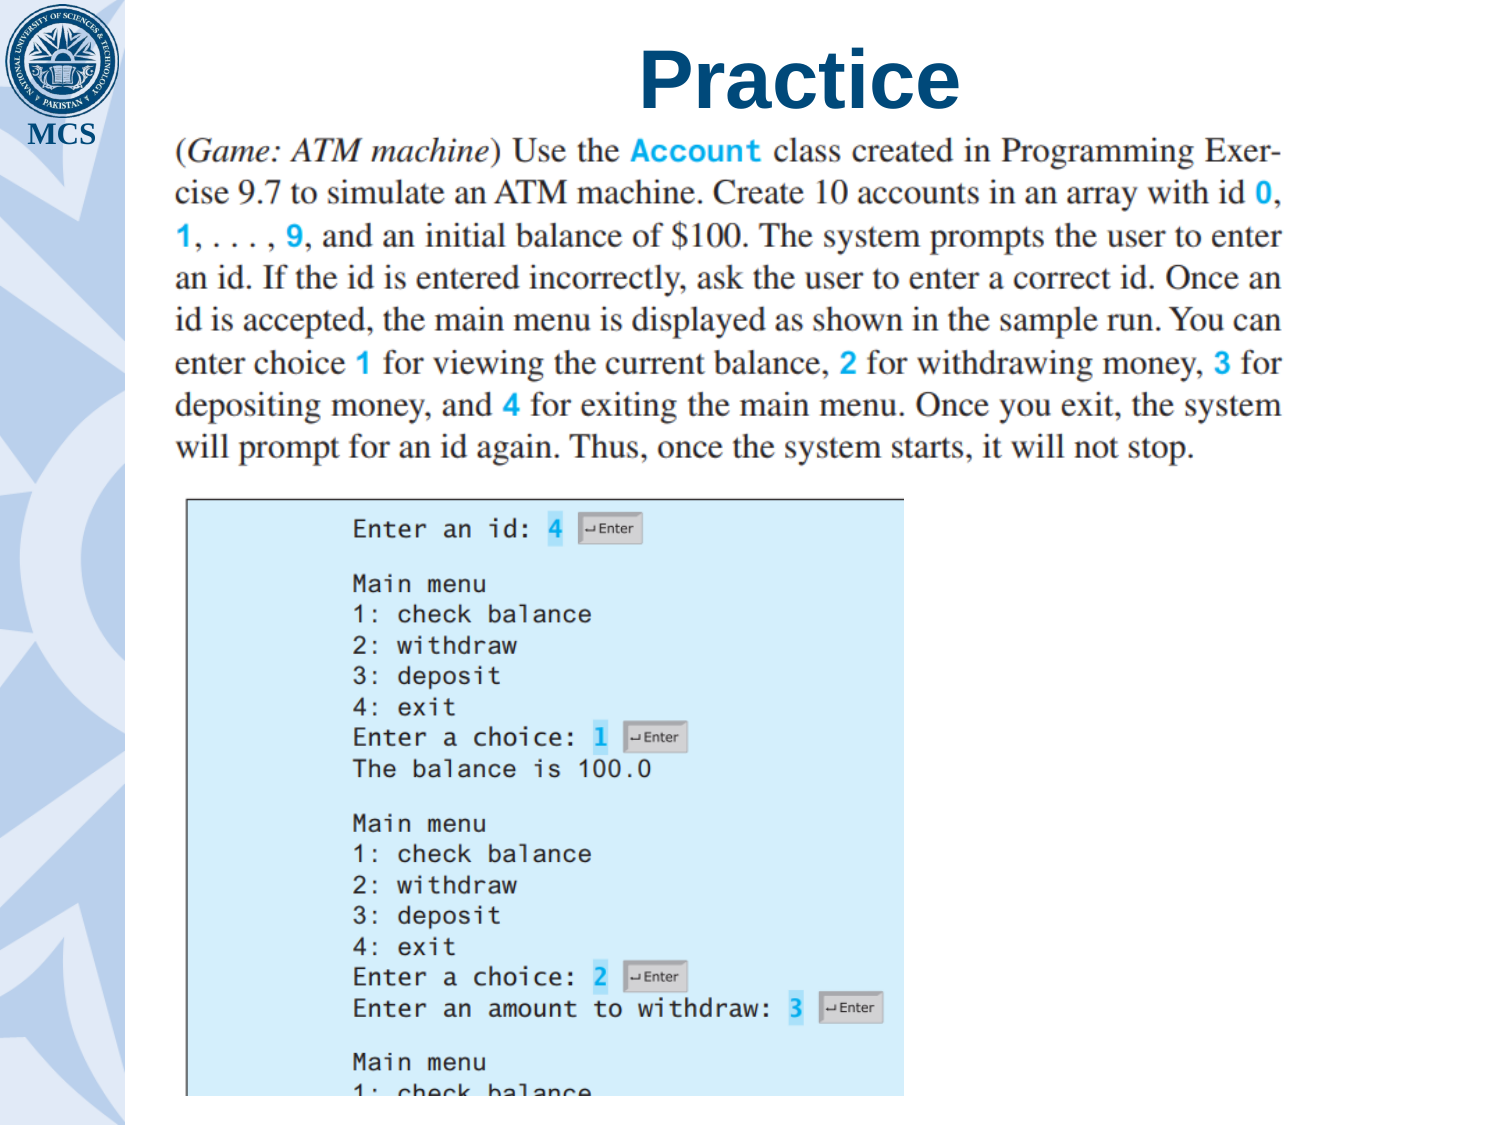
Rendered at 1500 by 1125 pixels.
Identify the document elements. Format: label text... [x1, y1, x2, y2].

picture [158, 124, 1301, 1096]
picture [0, 0, 125, 1125]
title Practice [125, 0, 1475, 150]
